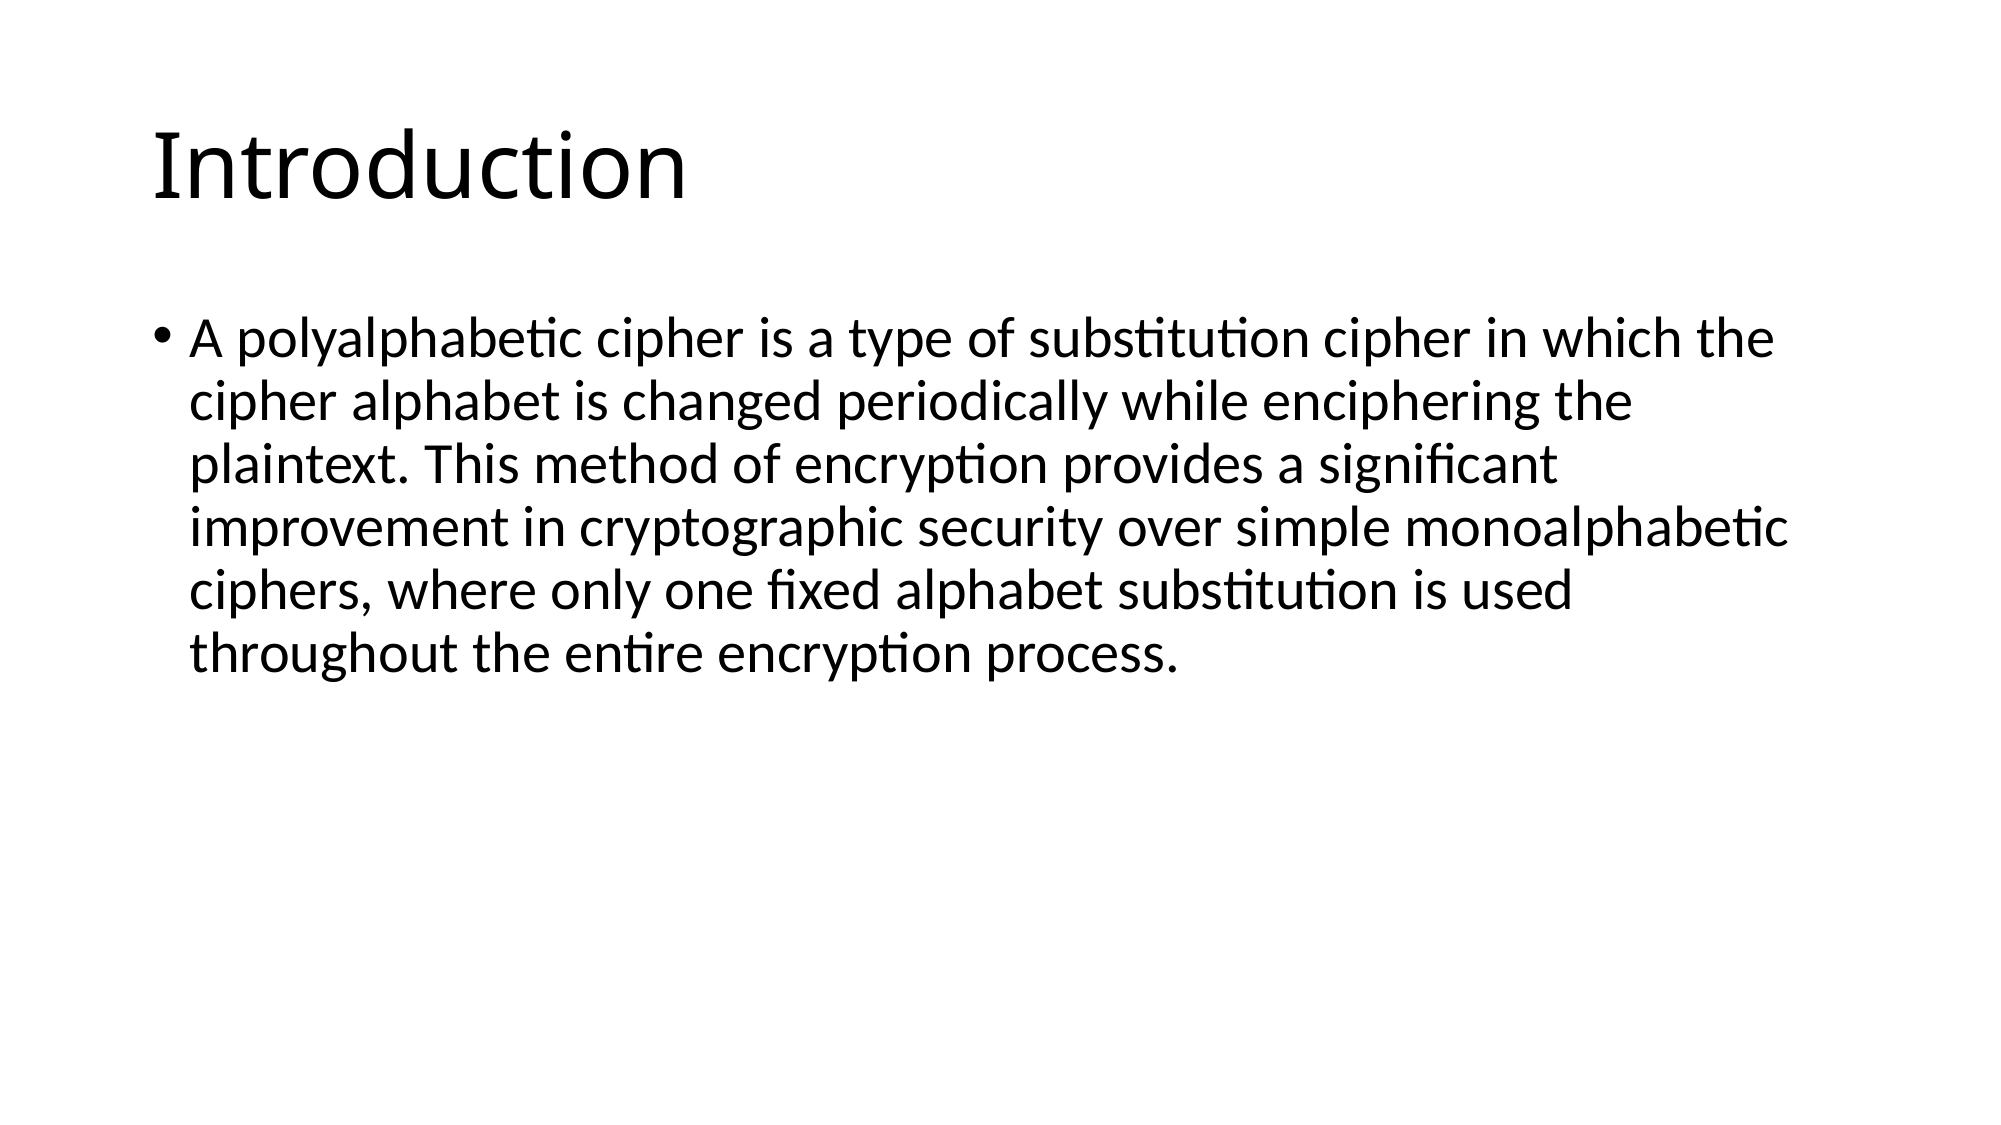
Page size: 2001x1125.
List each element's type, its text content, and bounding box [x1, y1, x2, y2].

title Introduction [137, 59, 1863, 278]
list A polyalphabetic cipher is a type of substitution cipher in which the cipher alphabet is changed periodically while enciphering the plaintext. This method of encryption provides a significant improvement in cryptographic security over simple monoalphabetic ciphers, where only one fixed alphabet substitution is used throughout the entire encryption process. [137, 299, 1863, 1014]
